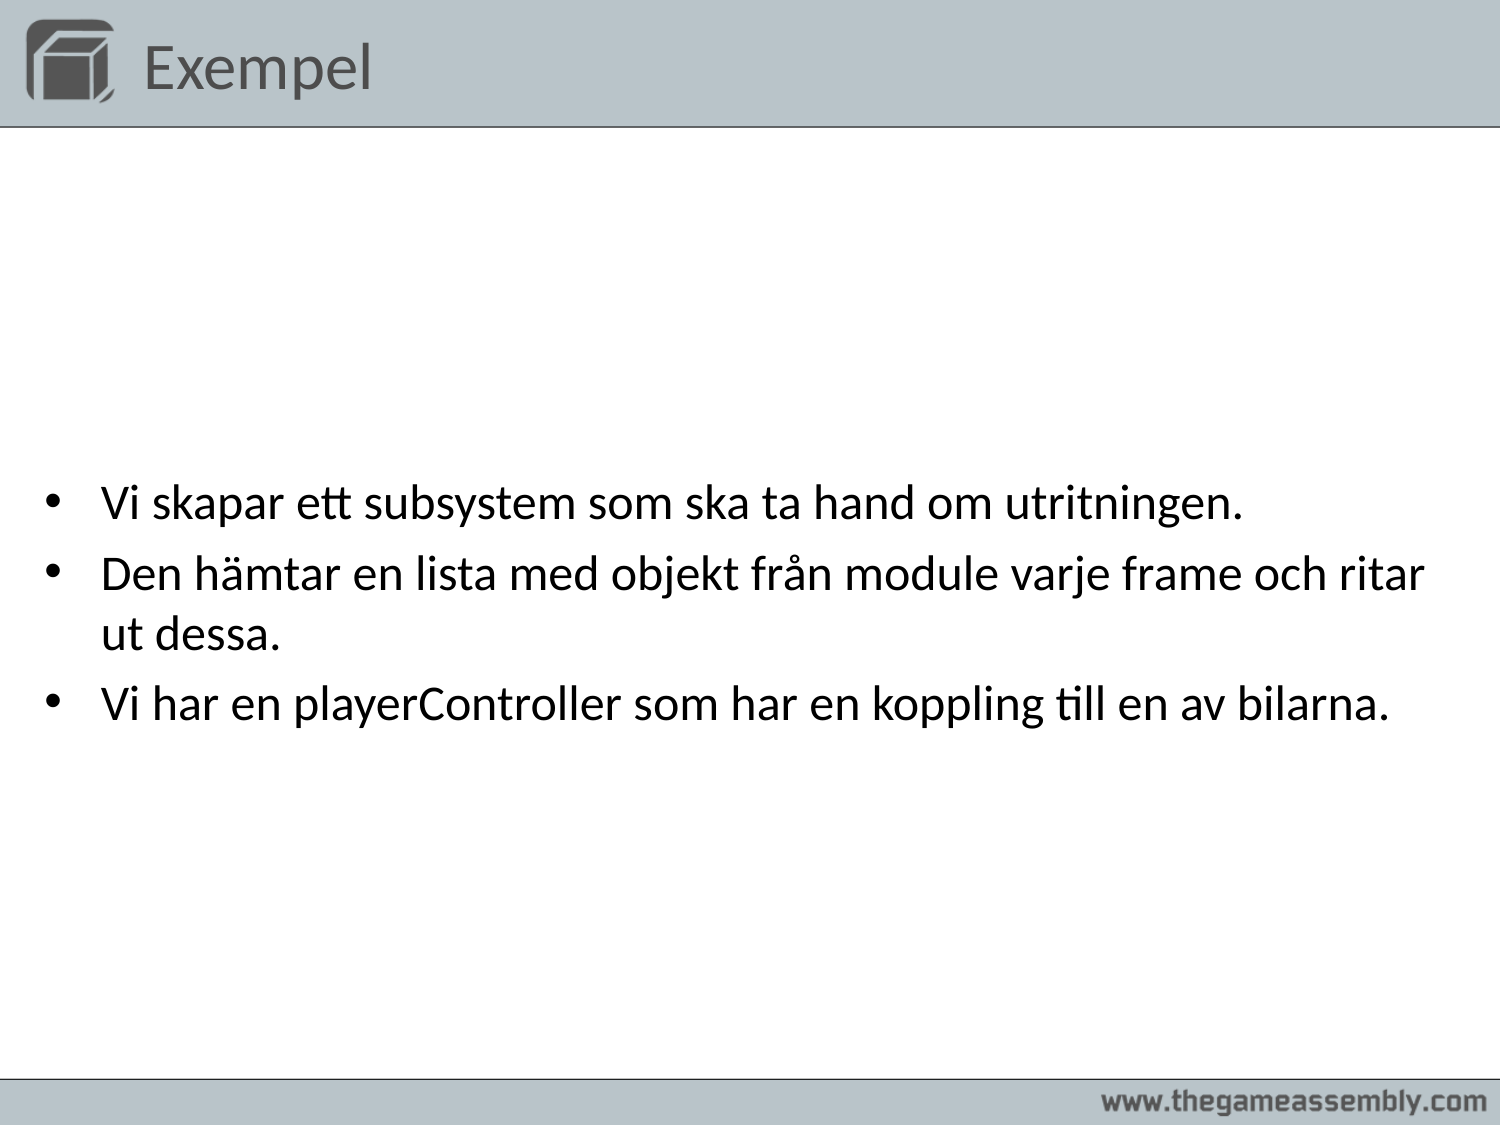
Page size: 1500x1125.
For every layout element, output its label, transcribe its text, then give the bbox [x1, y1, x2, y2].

picture [0, 0, 1500, 1125]
list Vi skapar ett subsystem som ska ta hand om utritningen. Den hämtar en lista med objekt från module varje frame och ritar ut dessa. Vi har en playerController som har en koppling till en av bilarna. [29, 125, 1460, 1075]
title Exempel [128, 0, 1500, 126]
